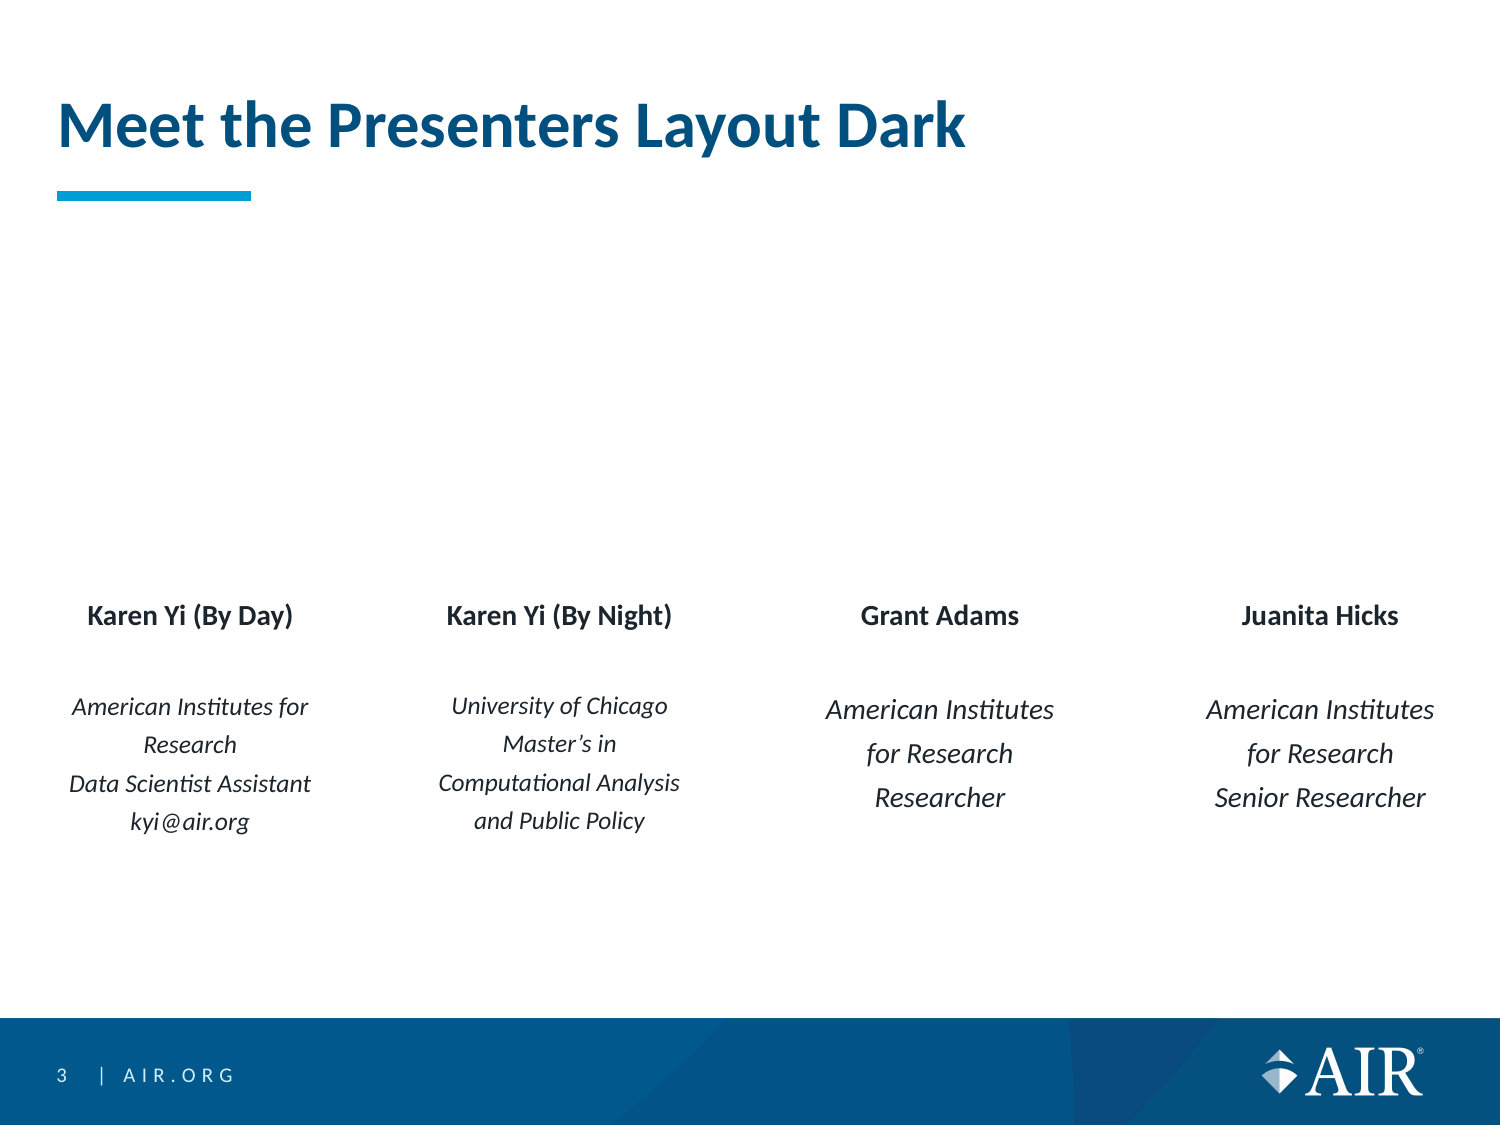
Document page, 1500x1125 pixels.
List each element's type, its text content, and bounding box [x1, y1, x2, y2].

list American Institutes for Research Data Scientist Assistant kyi@air.org [67, 681, 314, 870]
list Juanita Hicks [1197, 596, 1444, 658]
list Grant Adams [817, 596, 1064, 658]
list American Institutes for Research Researcher [817, 681, 1064, 870]
list University of Chicago Master’s in Computational Analysis and Public Policy [436, 681, 683, 870]
title Meet the Presenters Layout Dark [56, 0, 1445, 162]
list Karen Yi (By Night) [436, 596, 683, 658]
list Karen Yi (By Day) [67, 596, 314, 658]
picture [0, 0, 1500, 1125]
list American Institutes for Research Senior Researcher [1197, 681, 1444, 870]
slide_number 3 [56, 1053, 85, 1095]
